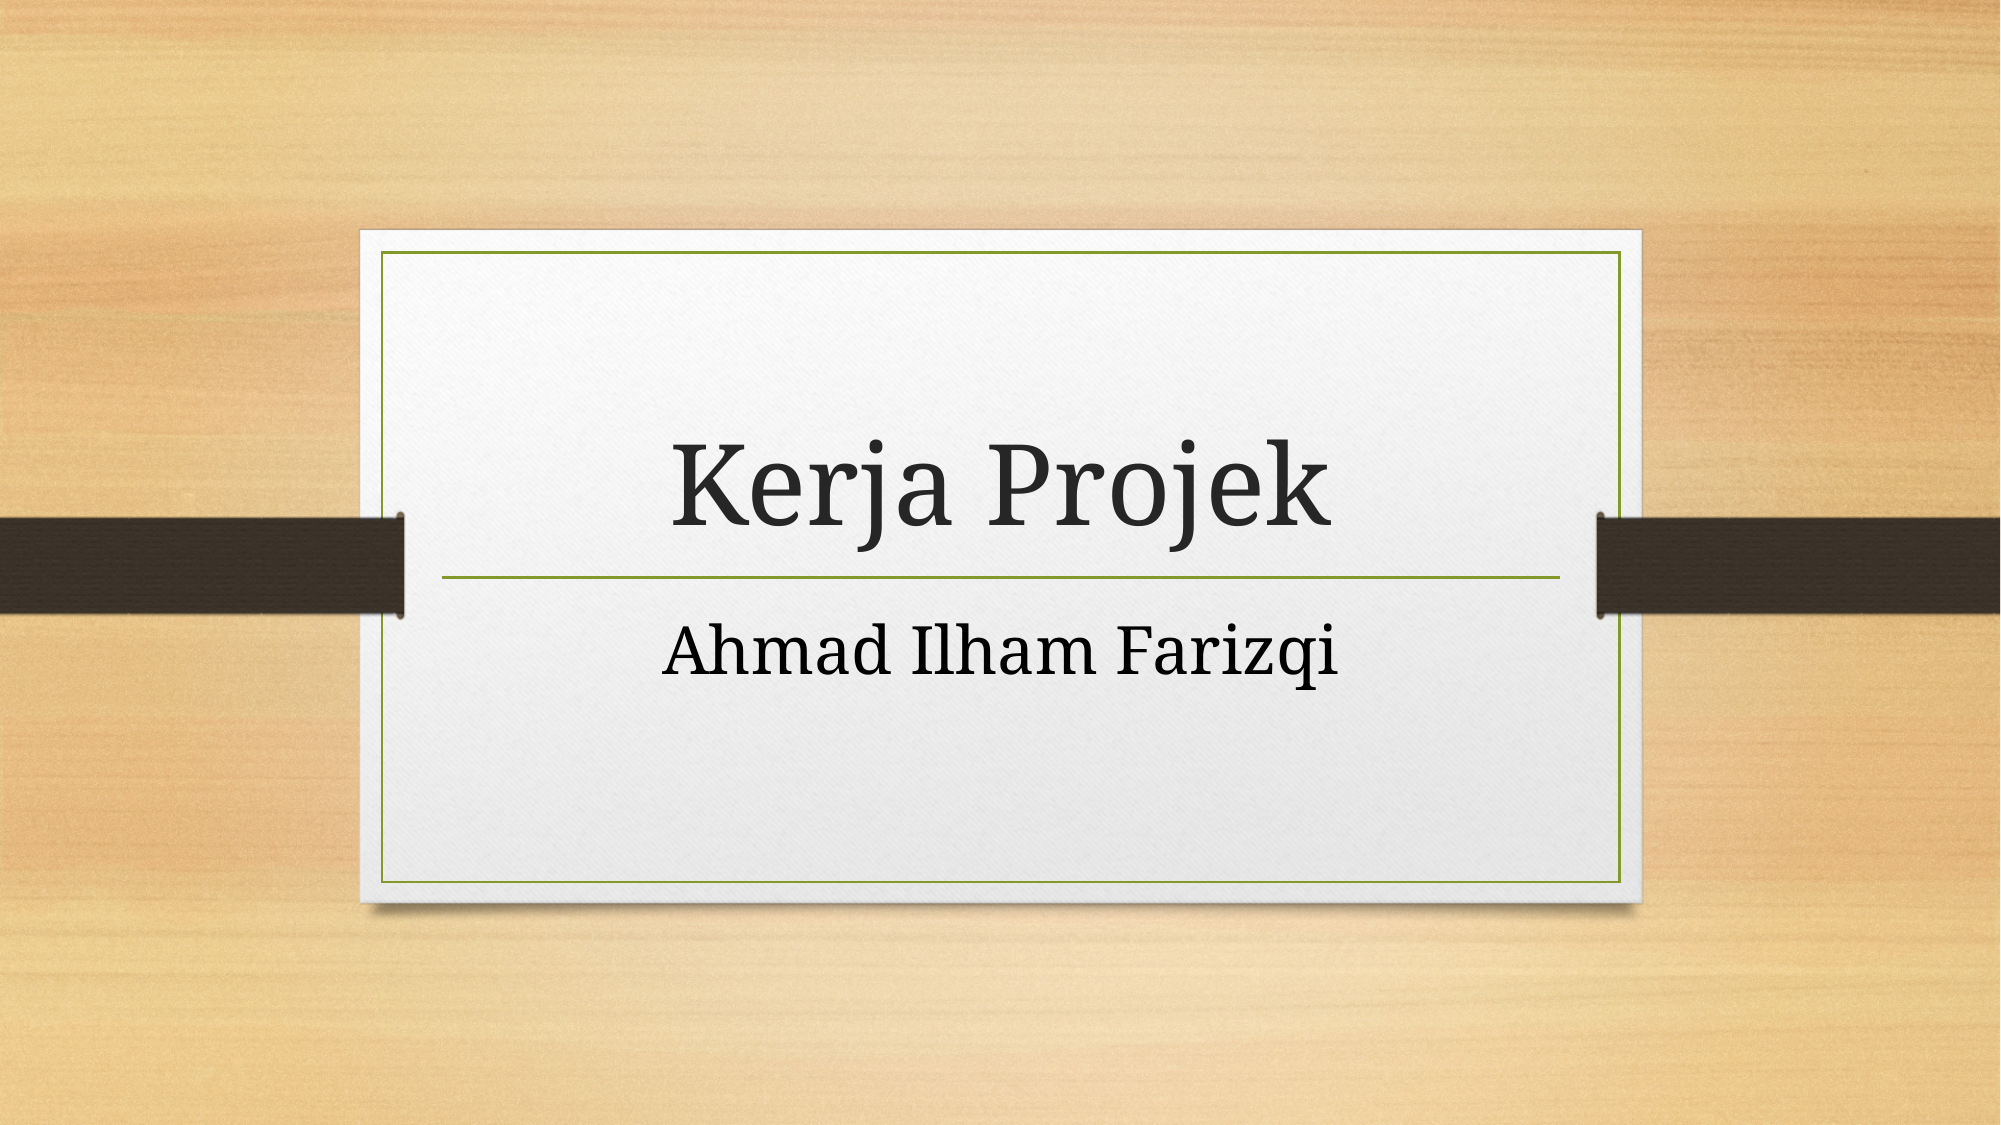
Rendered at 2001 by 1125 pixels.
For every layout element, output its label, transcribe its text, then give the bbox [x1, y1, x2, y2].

subtitle Ahmad Ilham Farizqi [441, 600, 1560, 817]
picture [0, 0, 2001, 1125]
title Kerja Projek [441, 306, 1560, 556]
